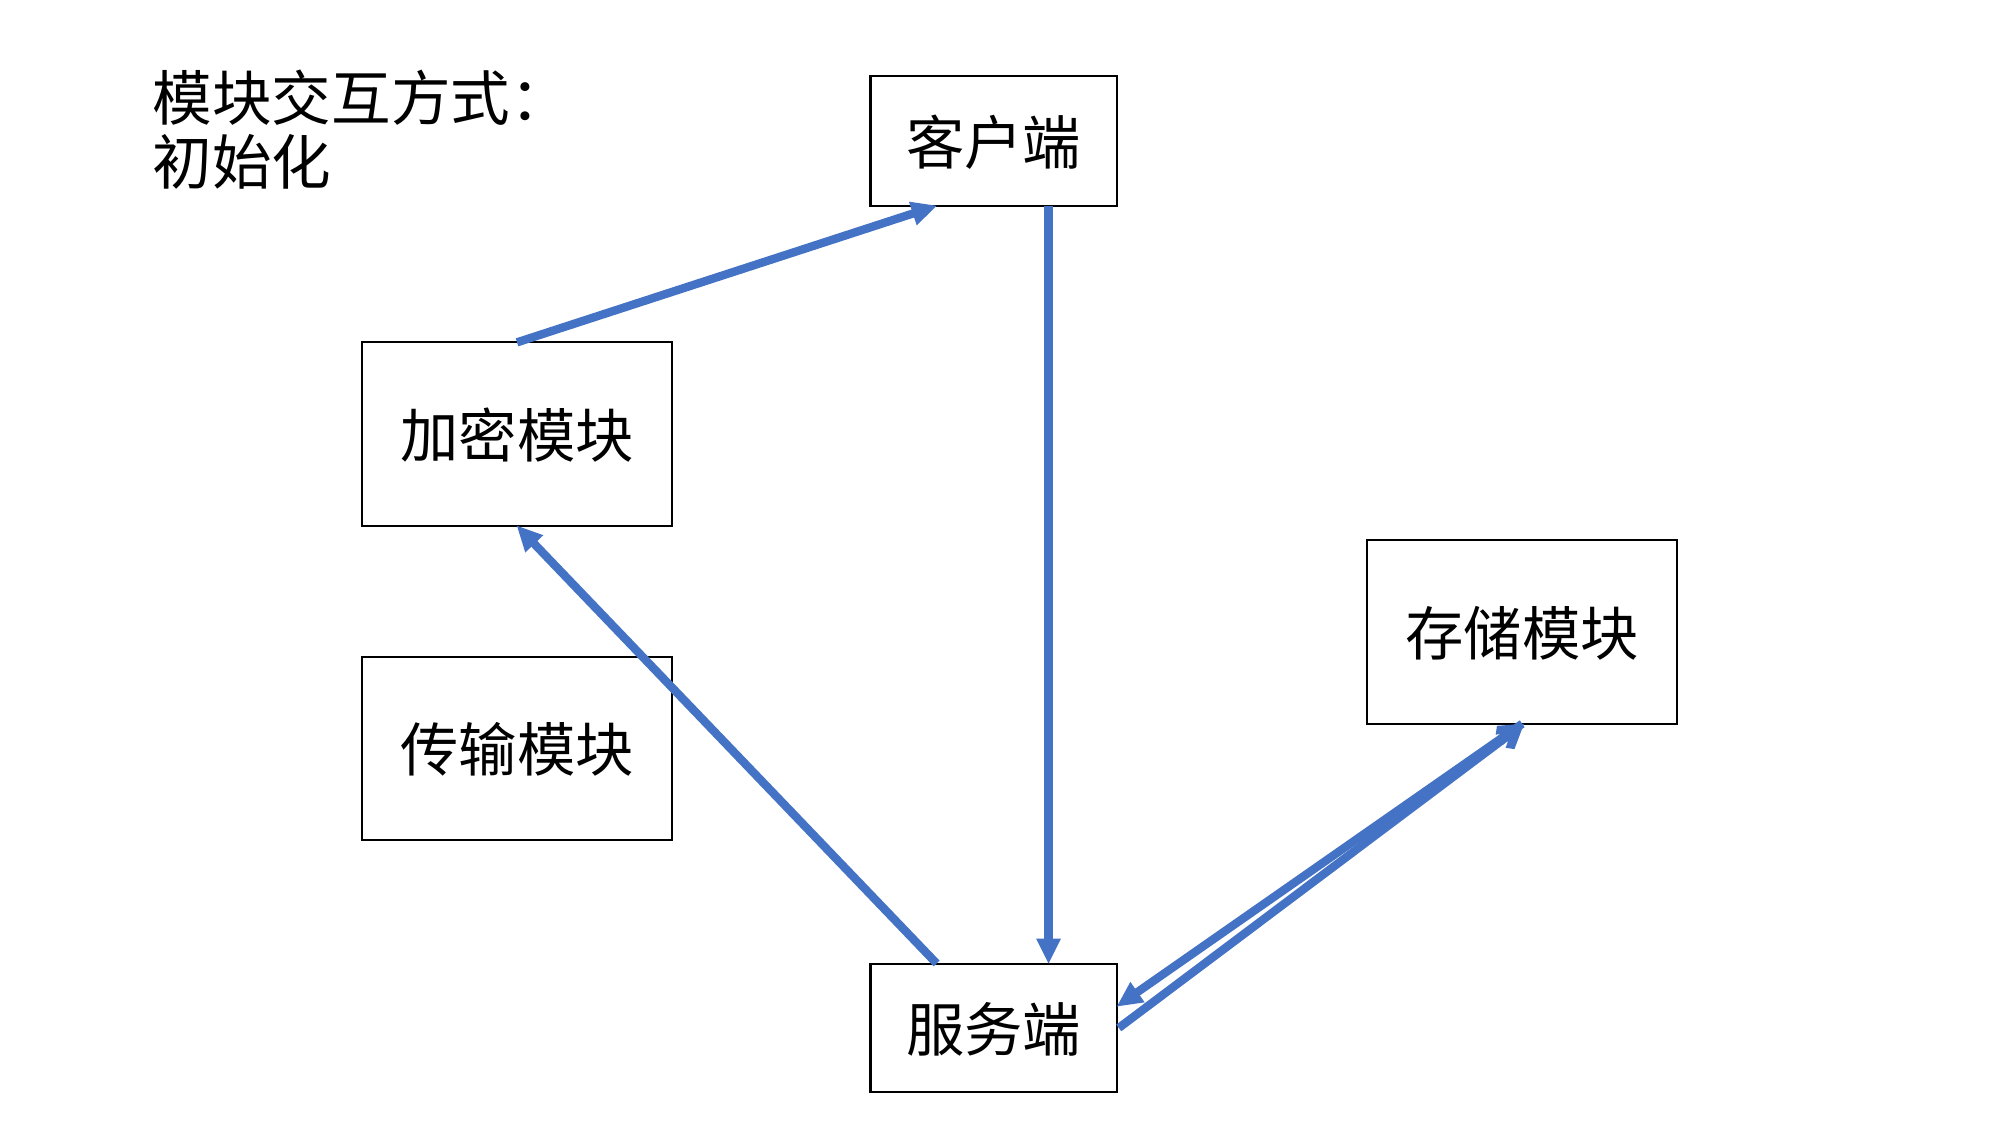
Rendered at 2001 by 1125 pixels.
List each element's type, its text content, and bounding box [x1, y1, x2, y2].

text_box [1116, 723, 1523, 1007]
text_box 加密模块 [361, 341, 673, 527]
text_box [517, 525, 937, 964]
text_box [1118, 723, 1524, 1028]
text_box 存储模块 [1366, 539, 1678, 725]
title 模块交互方式： 初始化 [137, 59, 1863, 278]
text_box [517, 205, 937, 343]
text_box 传输模块 [361, 656, 517, 841]
text_box 客户端 [869, 75, 1118, 207]
text_box 服务端 [869, 963, 1118, 1093]
